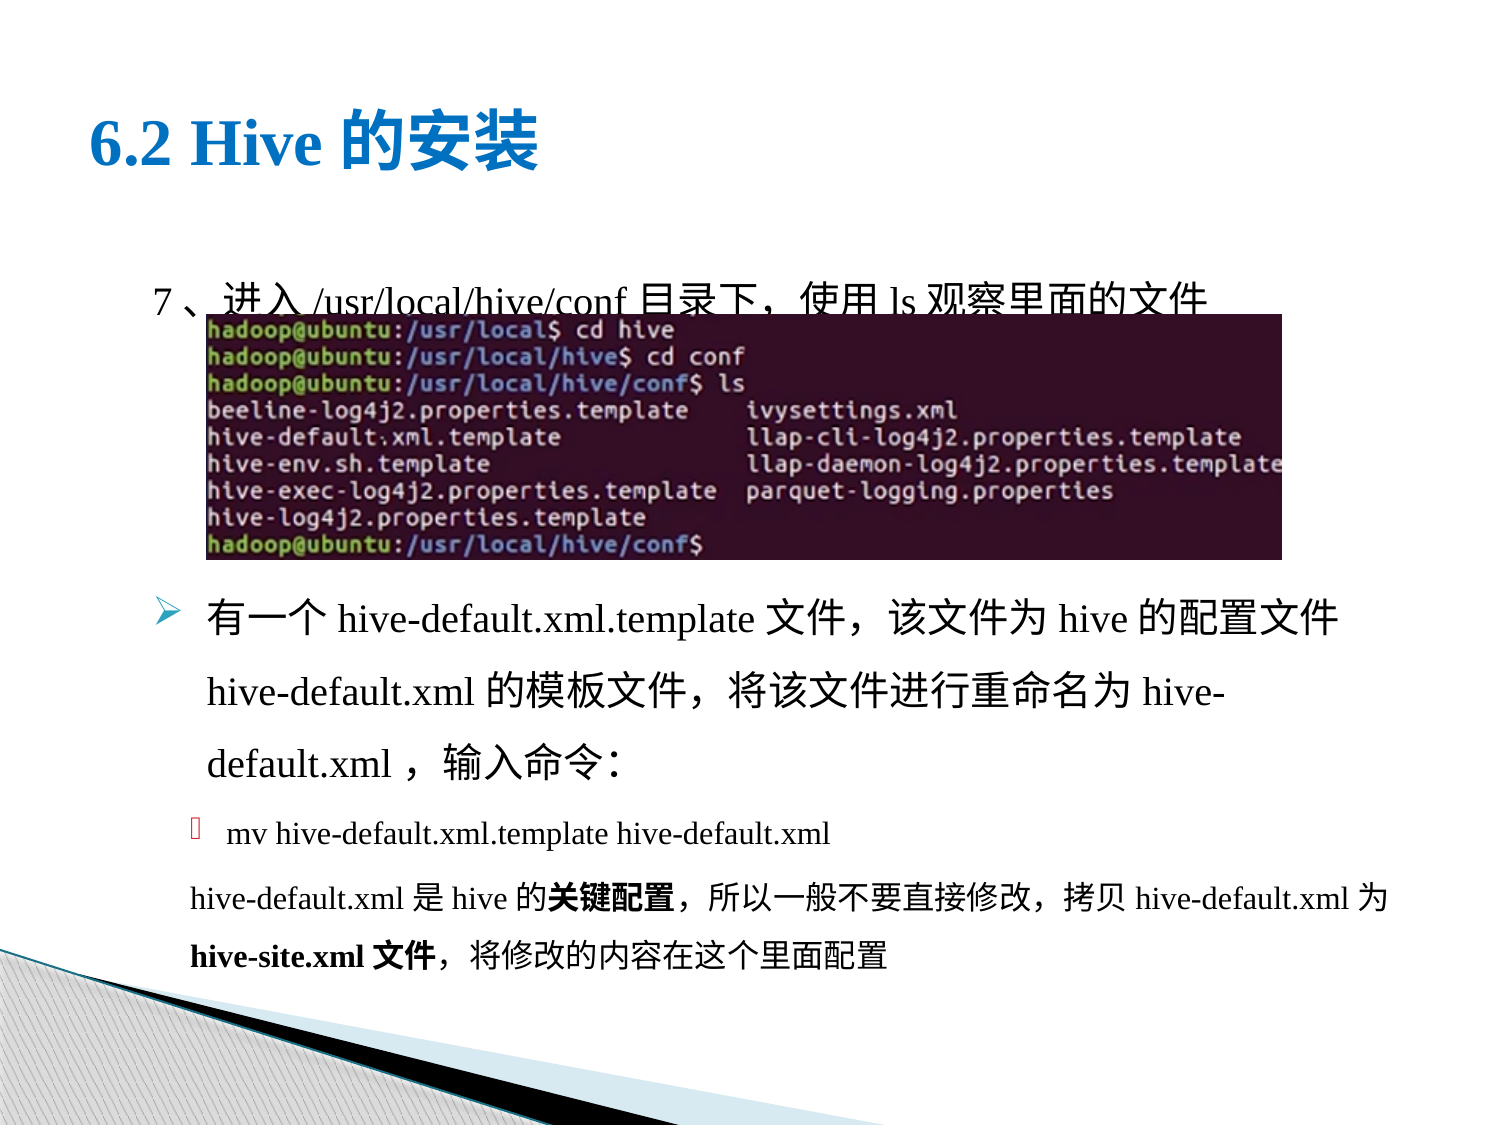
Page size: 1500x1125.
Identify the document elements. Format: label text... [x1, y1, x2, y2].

title 6.2 Hive的安装 [75, 45, 916, 233]
list 7、进入/usr/local/hive/conf目录下，使用ls观察里面的文件 有一个hive-default.xml.template文件，该文件为hive的配置文件hive-default.xml的模板文件，将该文件进行重命名为hive-default.xml，输入命令： mv hive-default.xml.template hive-default.xml hive-default.xml是hive的关键配置，所以一般不要直接修改，拷贝hive-default.xml为hive-site.xml文件，将修改的内容在这个里面配置 [75, 243, 1425, 986]
picture [206, 314, 1282, 561]
